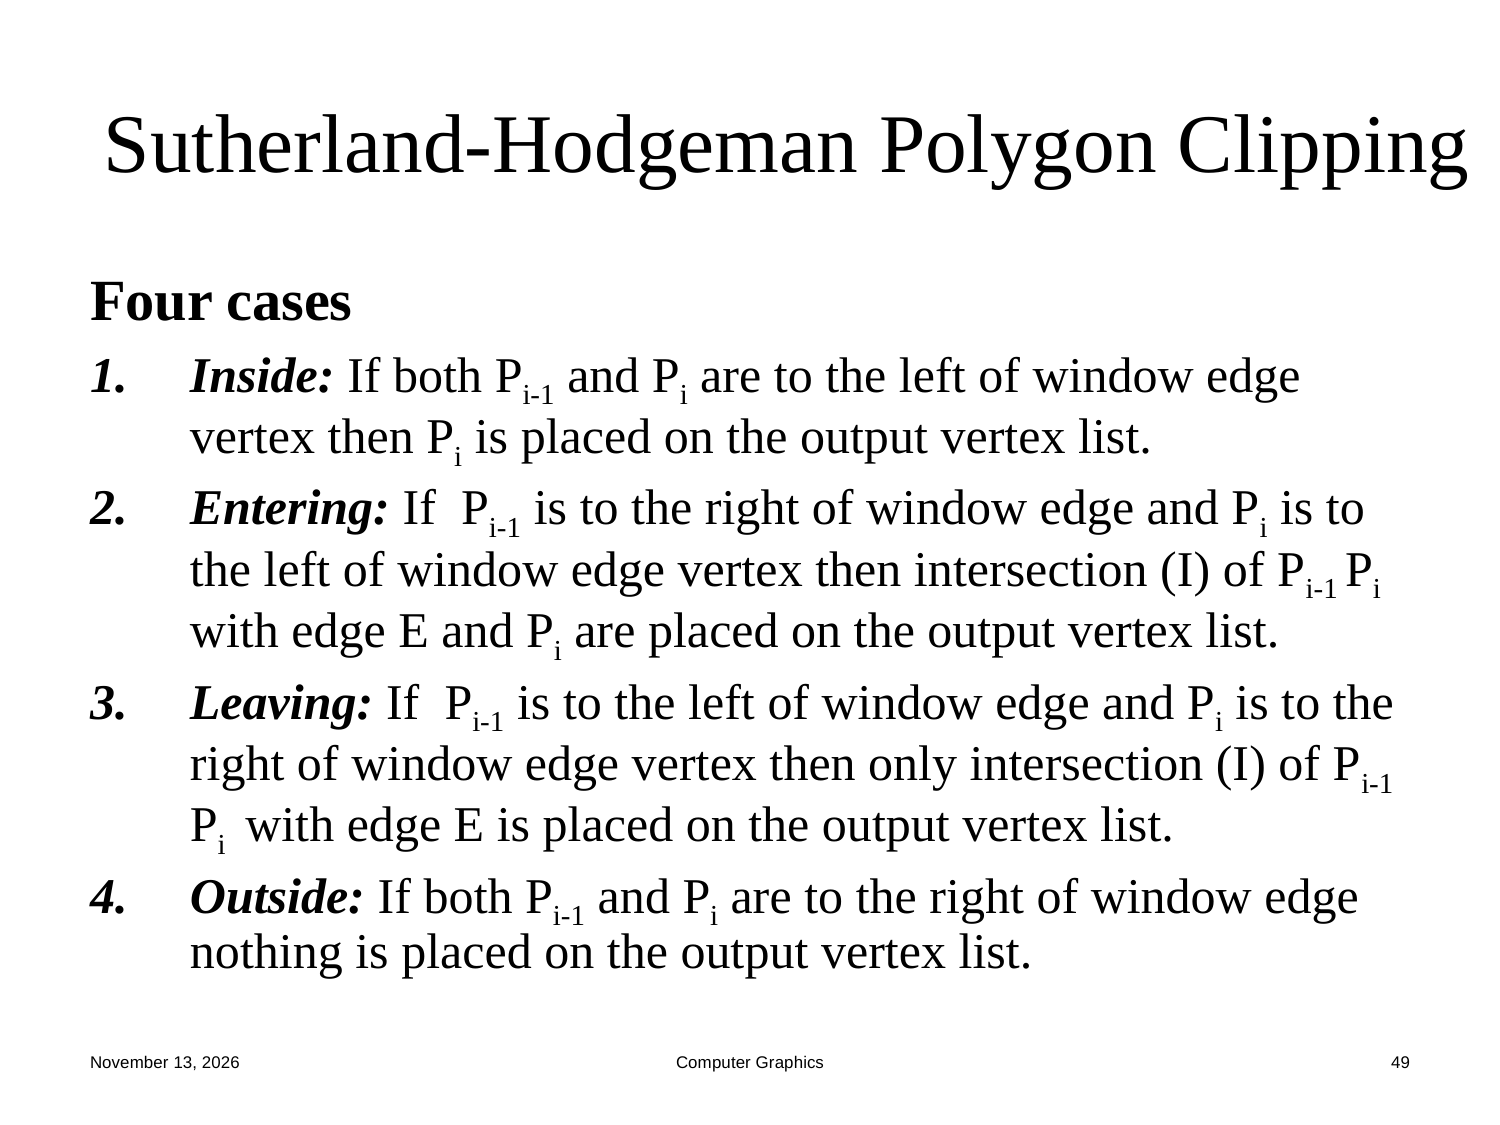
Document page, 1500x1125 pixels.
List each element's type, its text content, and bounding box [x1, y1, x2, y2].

list Four cases Inside: If both Pi-1 and Pi are to the left of window edge vertex then Pi is placed on the output vertex list. Entering: If Pi-1 is to the right of window edge and Pi is to the left of window edge vertex then intersection (I) of Pi-1 Pi with edge E and Pi are placed on the output vertex list. Leaving: If Pi-1 is to the left of window edge and Pi is to the right of window edge vertex then only intersection (I) of Pi-1 Pi with edge E is placed on the output vertex list. Outside: If both Pi-1 and Pi are to the right of window edge nothing is placed on the output vertex list. [75, 262, 1425, 1005]
footer Computer Graphics [512, 1024, 988, 1103]
title Sutherland-Hodgeman Polygon Clipping [75, 45, 1500, 233]
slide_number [74, 1024, 426, 1103]
slide_number 49 [1074, 1024, 1426, 1103]
